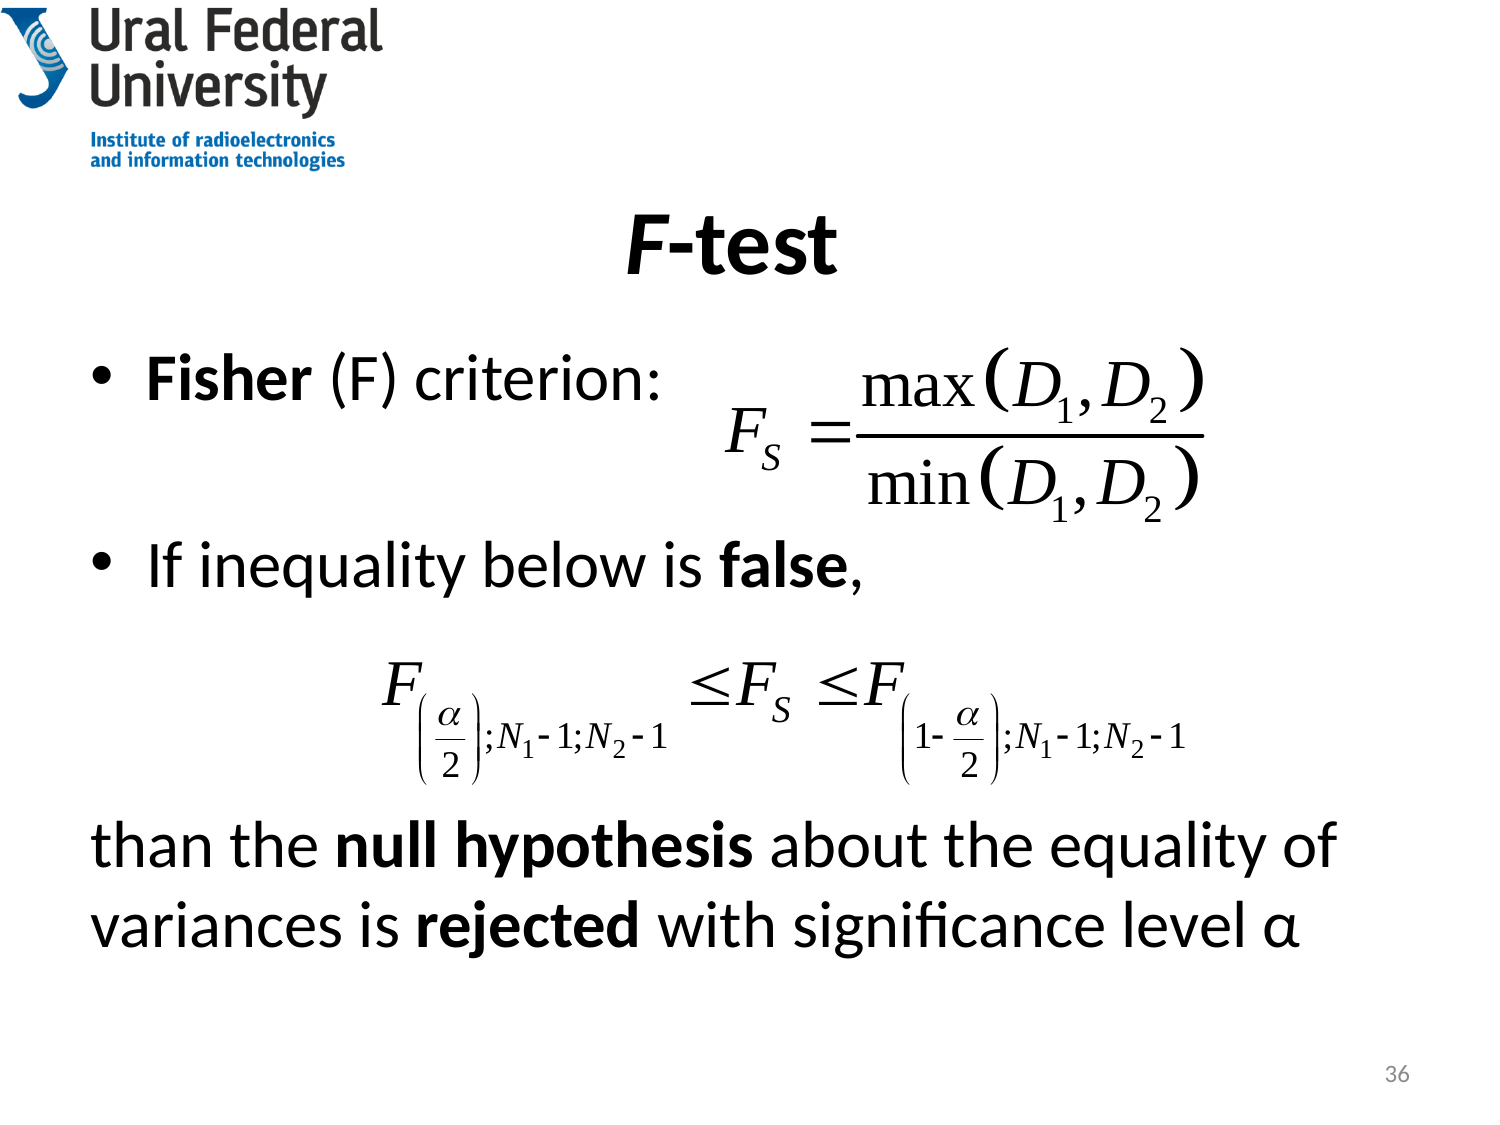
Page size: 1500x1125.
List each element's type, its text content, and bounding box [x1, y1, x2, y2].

list Fisher (F) criterion: If inequality below is false, than the null hypothesis about the equality of variances is rejected with significance level α [75, 326, 1425, 1094]
picture [0, 0, 384, 174]
title F-test [29, 172, 1436, 303]
slide_number 36 [1074, 1042, 1425, 1103]
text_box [714, 337, 1214, 540]
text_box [371, 644, 1193, 799]
